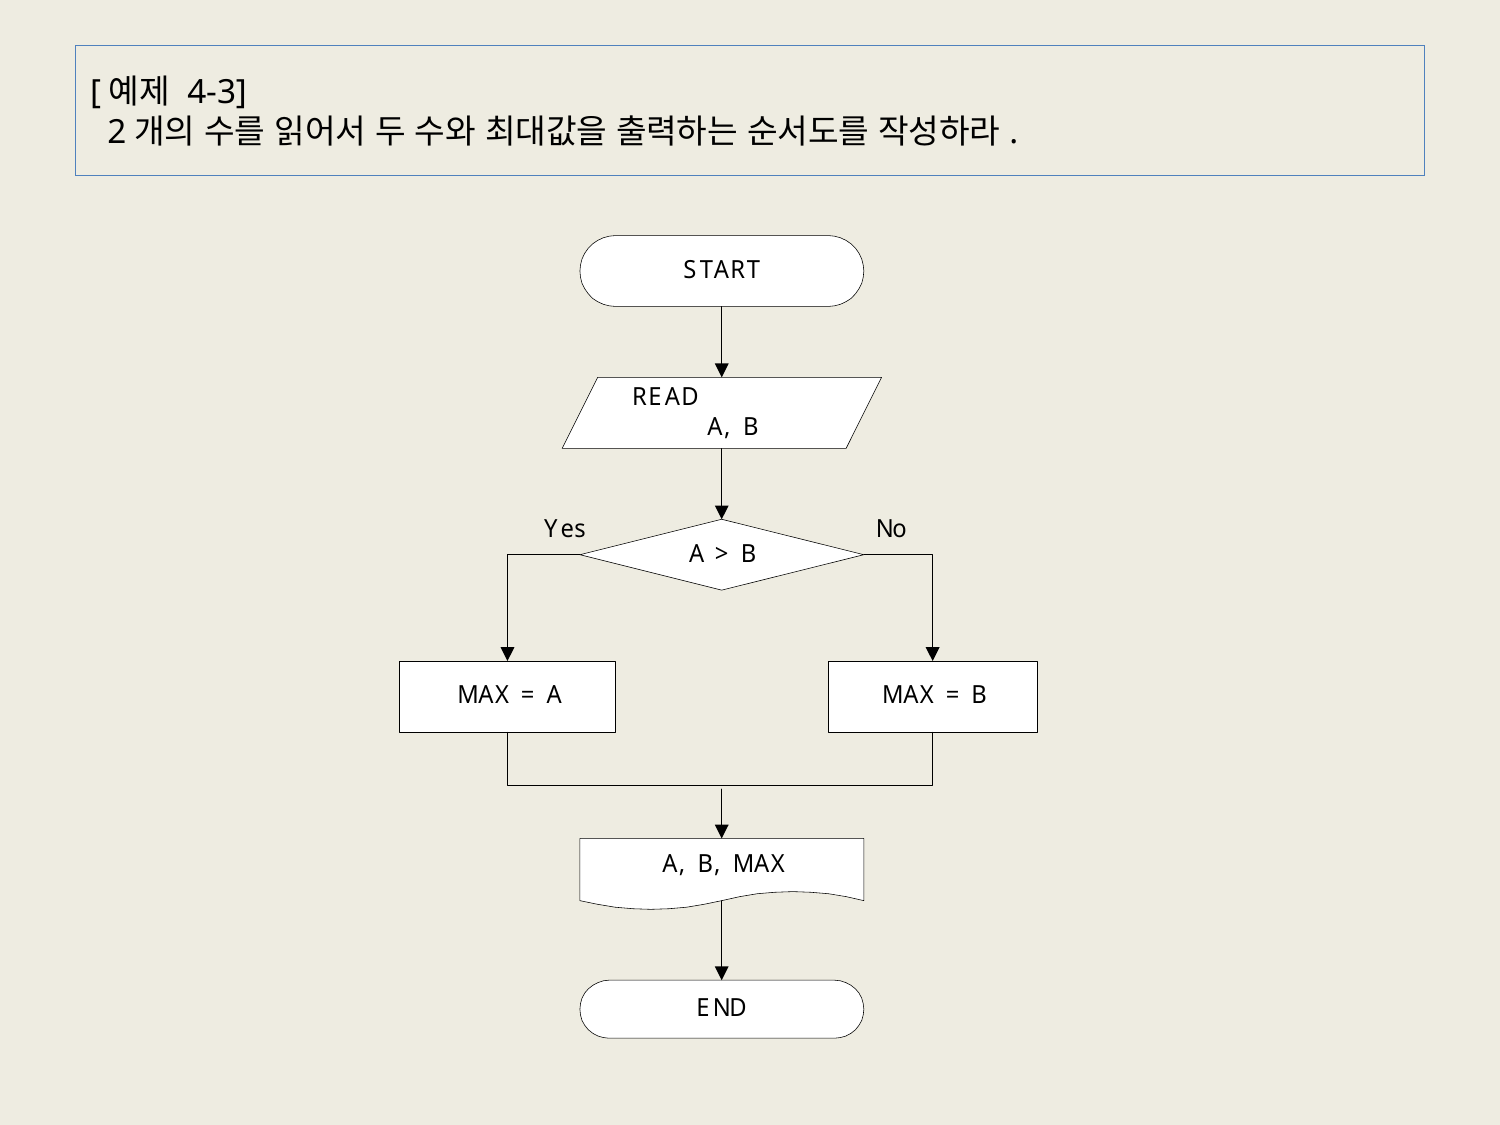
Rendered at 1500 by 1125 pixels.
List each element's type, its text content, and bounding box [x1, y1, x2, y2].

picture [398, 234, 1044, 1054]
title [예제 4-3] 2개의 수를 읽어서 두 수와 최대값을 출력하는 순서도를 작성하라. [75, 45, 1425, 176]
